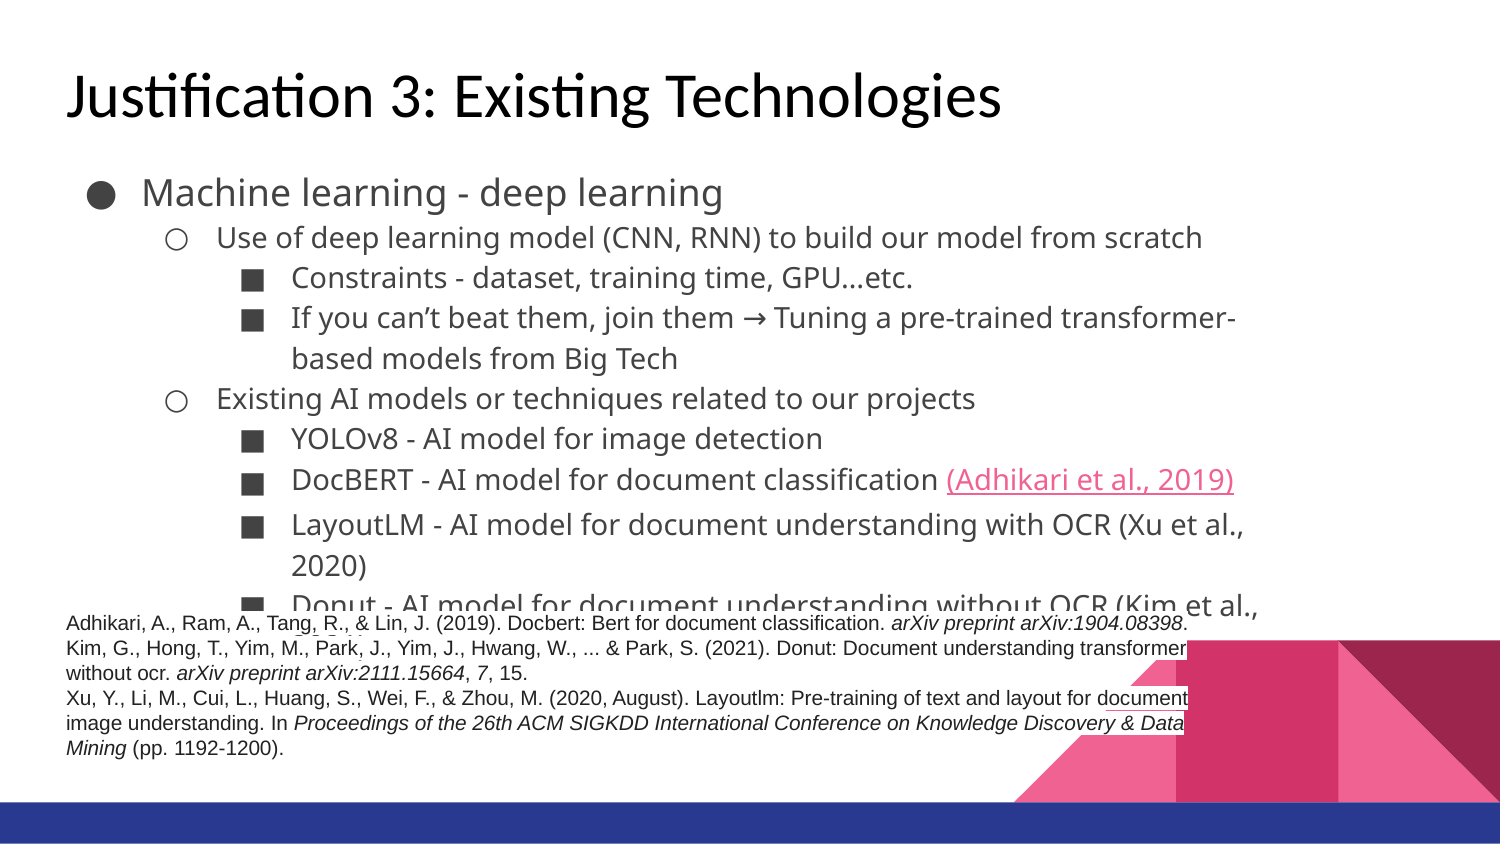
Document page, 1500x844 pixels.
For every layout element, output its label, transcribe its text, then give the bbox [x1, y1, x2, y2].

title Justification 3: Existing Technologies [51, 47, 1449, 147]
list Machine learning - deep learning Use of deep learning model (CNN, RNN) to build our model from scratch Constraints - dataset, training time, GPU…etc. If you can’t beat them, join them → Tuning a pre-trained transformer-based models from Big Tech Existing AI models or techniques related to our projects YOLOv8 - AI model for image detection DocBERT - AI model for document classification (Adhikari et al., 2019) LayoutLM - AI model for document understanding with OCR (Xu et al., 2020) Donut - AI model for document understanding without OCR (Kim et al., 2021) [51, 146, 1311, 779]
text_box Adhikari, A., Ram, A., Tang, R., & Lin, J. (2019). Docbert: Bert for document classification. arXiv preprint arXiv:1904.08398. Kim, G., Hong, T., Yim, M., Park, J., Yim, J., Hwang, W., ... & Park, S. (2021). Donut: Document understanding transformer without ocr. arXiv preprint arXiv:2111.15664, 7, 15. Xu, Y., Li, M., Cui, L., Huang, S., Wei, F., & Zhou, M. (2020, August). Layoutlm: Pre-training of text and layout for document image understanding. In Proceedings of the 26th ACM SIGKDD International Conference on Knowledge Discovery & Data Mining (pp. 1192-1200). [51, 594, 1236, 637]
